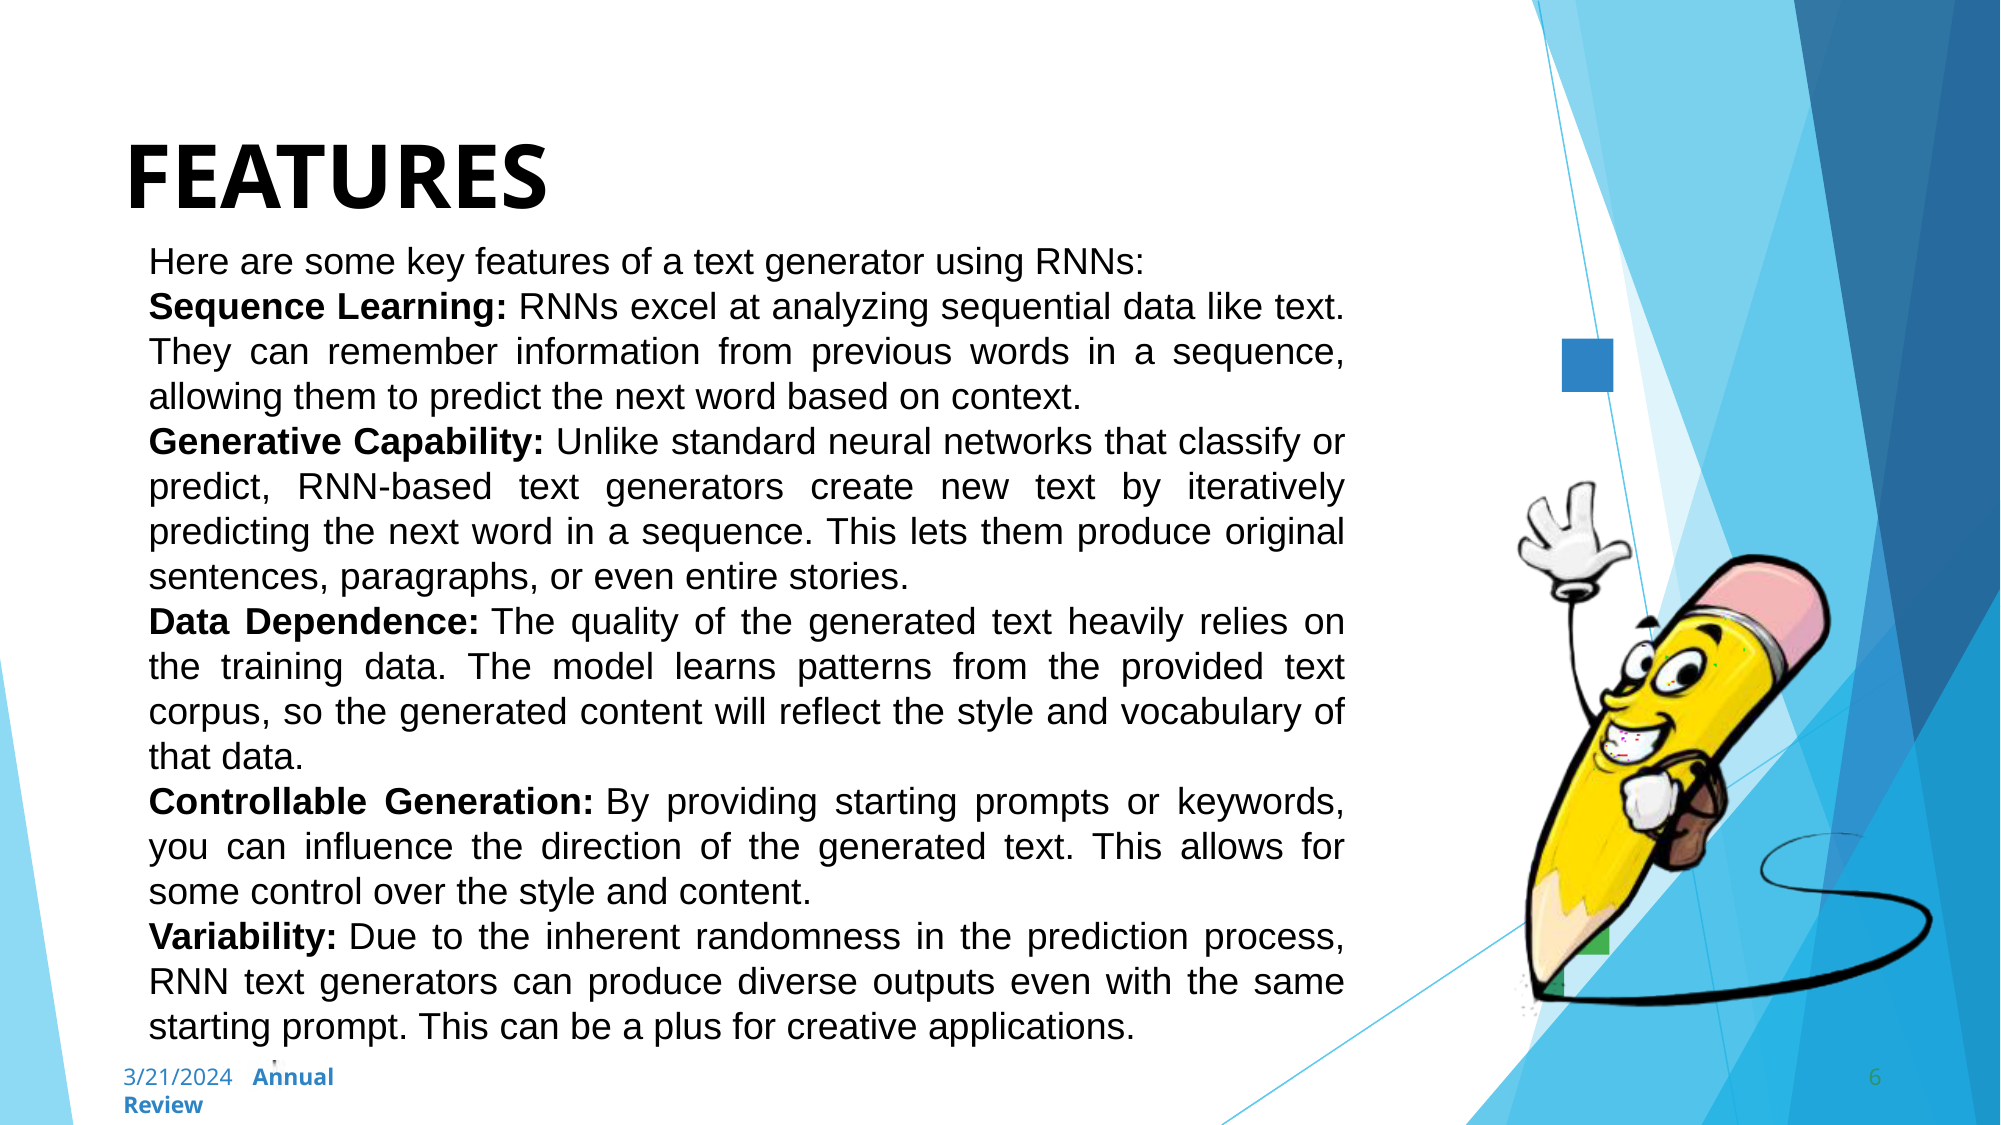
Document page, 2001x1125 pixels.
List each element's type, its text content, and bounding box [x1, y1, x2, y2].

text_box 3/21/2024 Annual Review [121, 1103, 417, 1118]
slide_number 6 [1849, 1068, 1890, 1125]
title FEATURES [121, 117, 985, 309]
text_box Here are some key features of a text generator using RNNs: Sequence Learning: RNNs excel at analyzing sequential data like text. They can remember information from previous words in a sequence, allowing them to predict the next word based on context. Generative Capability: Unlike standard neural networks that classify or predict, RNN-based text generators create new text by iteratively predicting the next word in a sequence. This lets them produce original sentences, paragraphs, or even entire stories. Data Dependence: The quality of the generated text heavily relies on the training data. The model learns patterns from the provided text corpus, so the generated content will reflect the style and vocabulary of that data. Controllable Generation: By providing starting prompts or keywords, you can influence the direction of the generated text. This allows for some control over the style and content. Variability: Due to the inherent randomness in the prediction process, RNN text generators can produce diverse outputs even with the same starting prompt. This can be a plus for creative applications. [133, 229, 1361, 1054]
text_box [1420, 434, 2000, 1060]
text_box [1561, 338, 1614, 392]
picture [110, 1060, 463, 1094]
